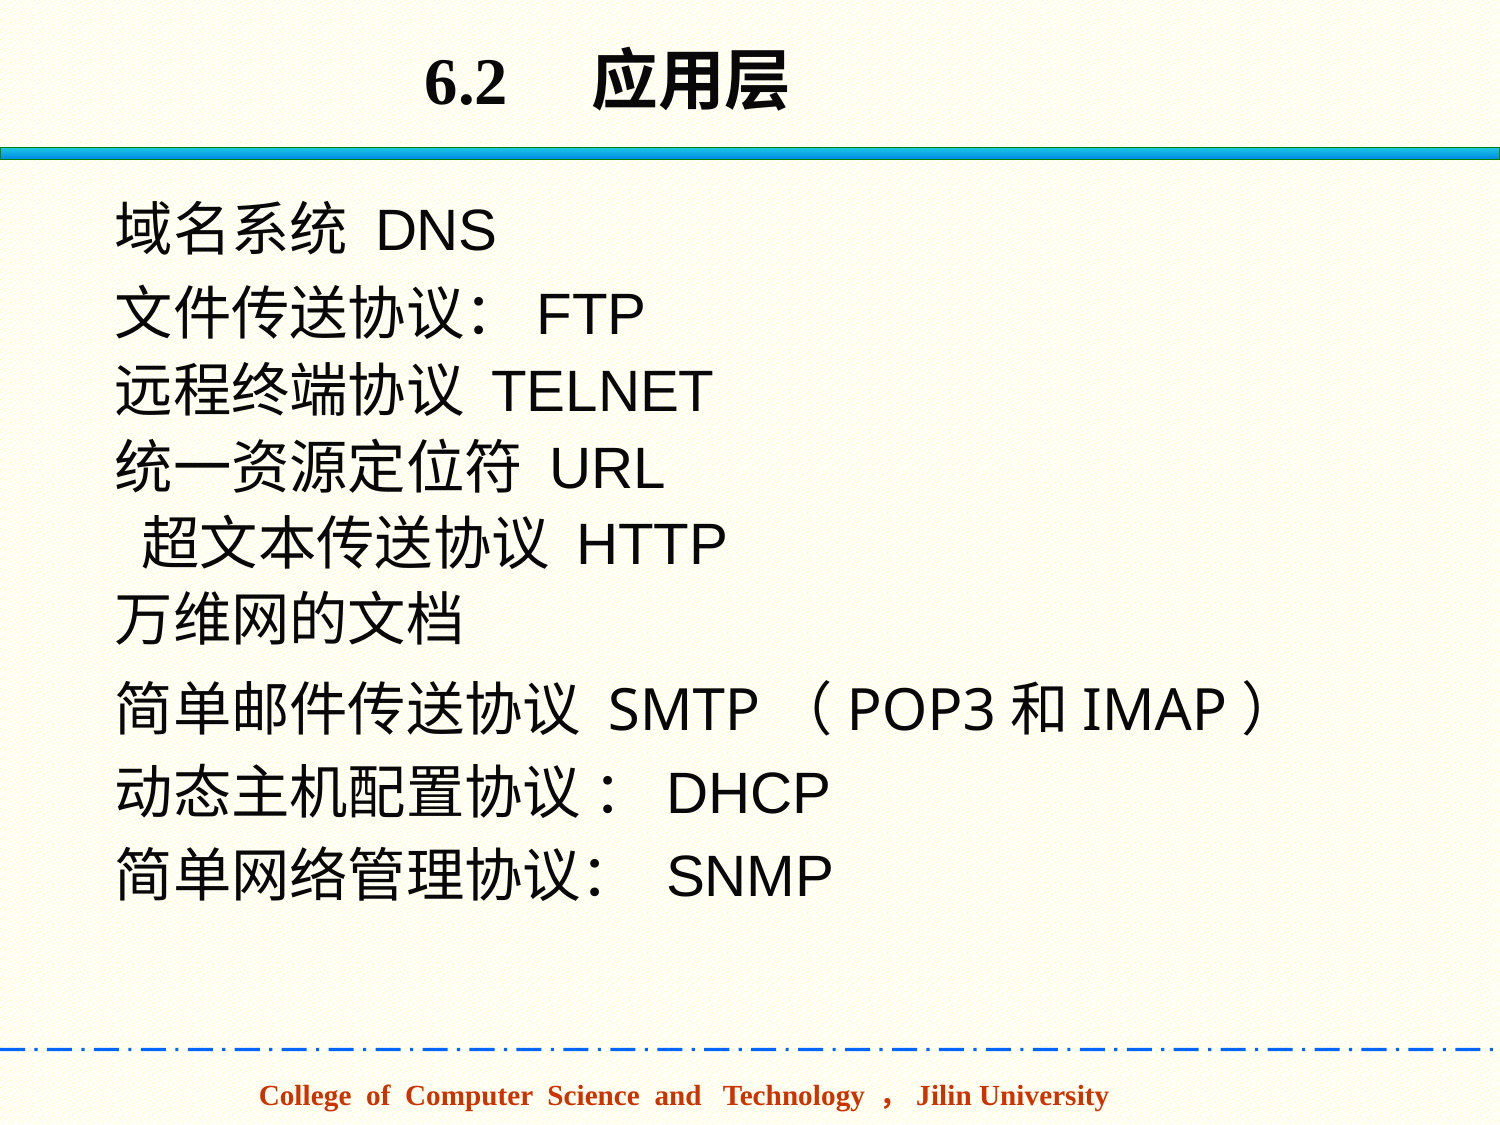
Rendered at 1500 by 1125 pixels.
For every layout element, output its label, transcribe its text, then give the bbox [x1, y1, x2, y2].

picture [0, 160, 1500, 1125]
text_box 6.2 应用层 [230, 30, 987, 126]
text_box 域名系统 DNS 文件传送协议：FTP 远程终端协议 TELNET 统一资源定位符 URL 超文本传送协议 HTTP 万维网的文档 简单邮件传送协议 SMTP（POP3和IMAP） 动态主机配置协议 ：DHCP 简单网络管理协议： SNMP [100, 184, 1341, 1000]
picture [0, 0, 1500, 147]
